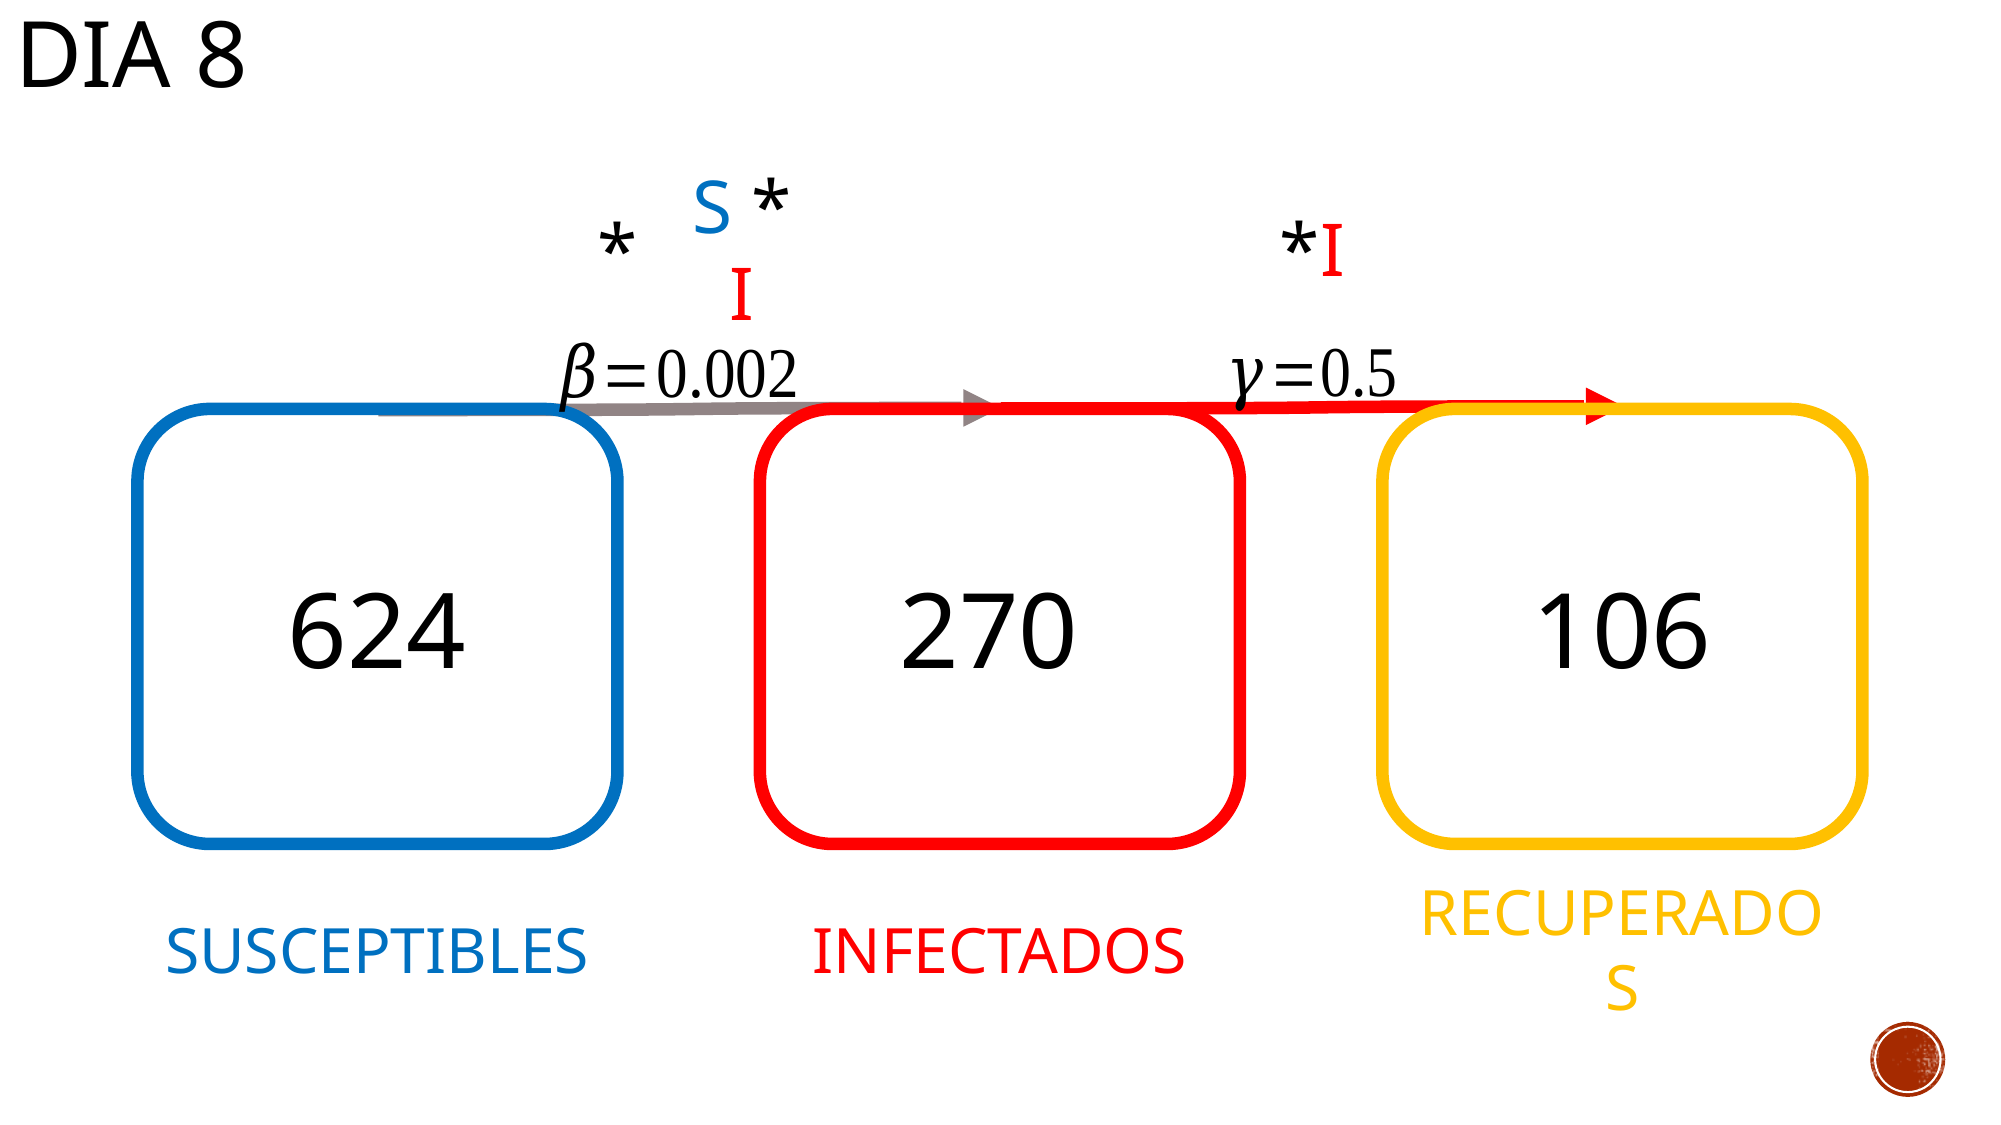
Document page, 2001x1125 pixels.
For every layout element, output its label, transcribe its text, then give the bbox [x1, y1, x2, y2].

text_box RECUPERADOS [1381, 877, 1864, 1019]
text_box DIA 8 [0, 0, 1725, 115]
text_box INFECTADOS [758, 877, 1241, 1019]
text_box S * I [658, 206, 827, 289]
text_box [138, 407, 1860, 844]
text_box SUSCEPTIBLES [136, 877, 619, 1019]
